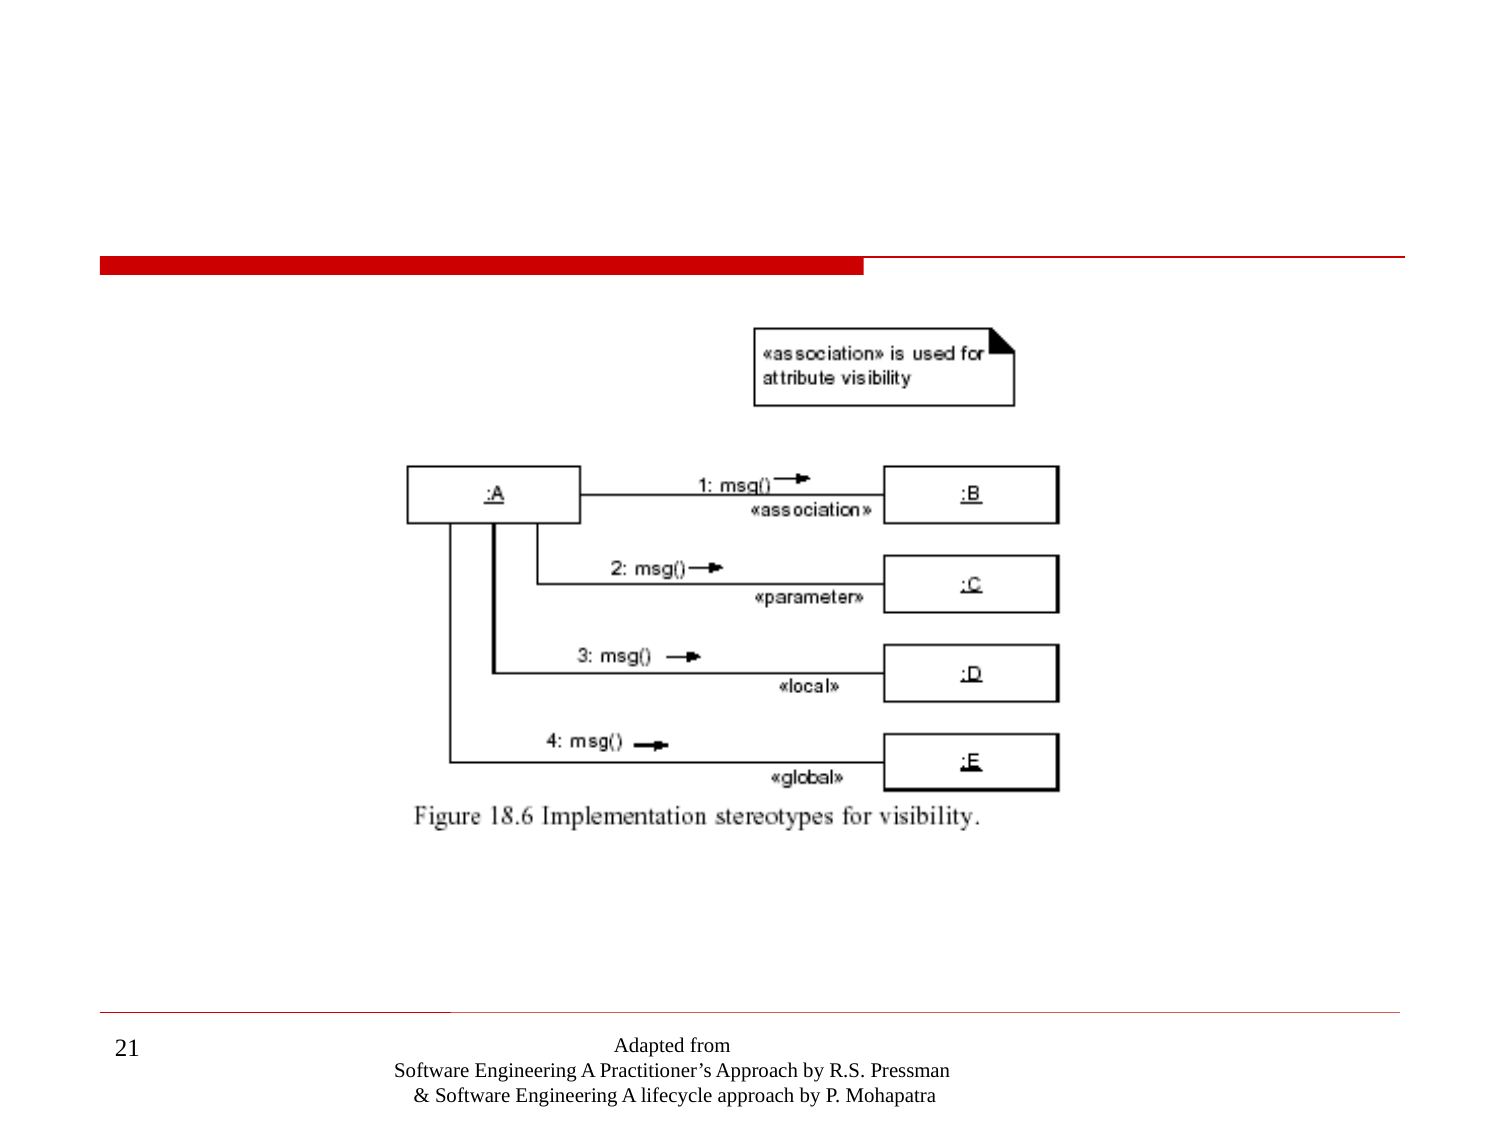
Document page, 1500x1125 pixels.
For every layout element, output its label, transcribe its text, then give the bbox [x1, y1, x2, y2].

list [324, 320, 1113, 837]
footer Adapted from Software Engineering A Practitioner’s Approach by R.S. Pressman & Software Engineering A lifecycle approach by P. Mohapatra [362, 1024, 988, 1088]
slide_number 21 [99, 1024, 425, 1103]
